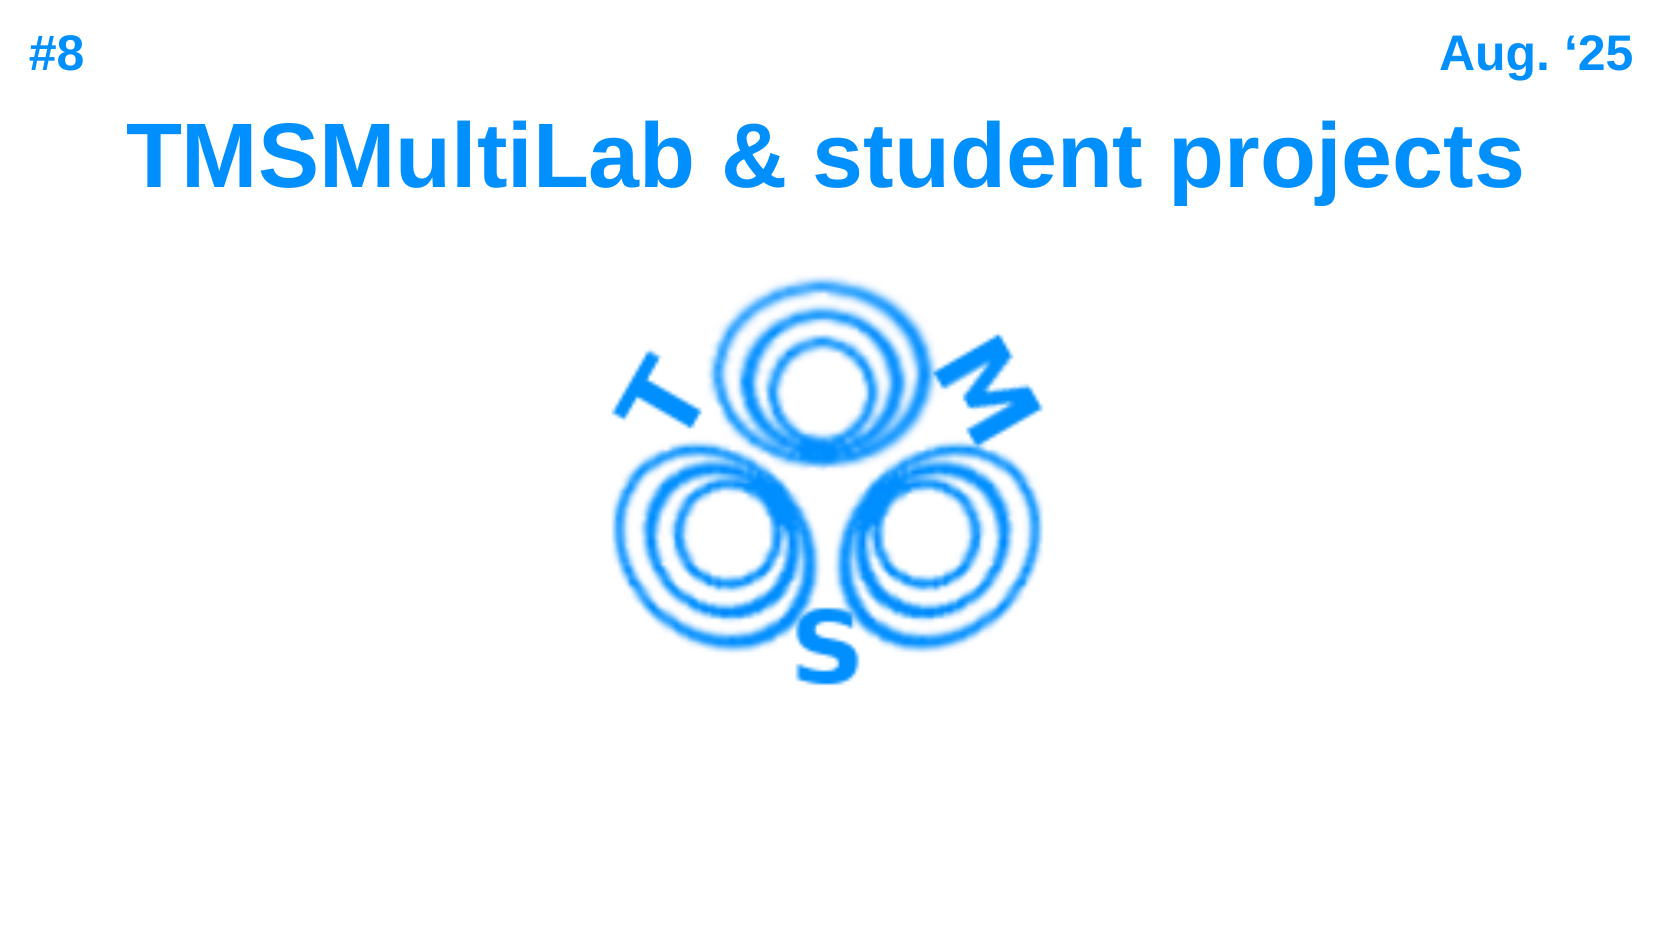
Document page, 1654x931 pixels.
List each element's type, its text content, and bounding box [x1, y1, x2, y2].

text_box TMSMultiLab & student projects [82, 73, 1571, 229]
text_box Aug. ‘25 [1424, 12, 1649, 88]
picture [606, 261, 1051, 706]
text_box #8 [14, 12, 100, 88]
